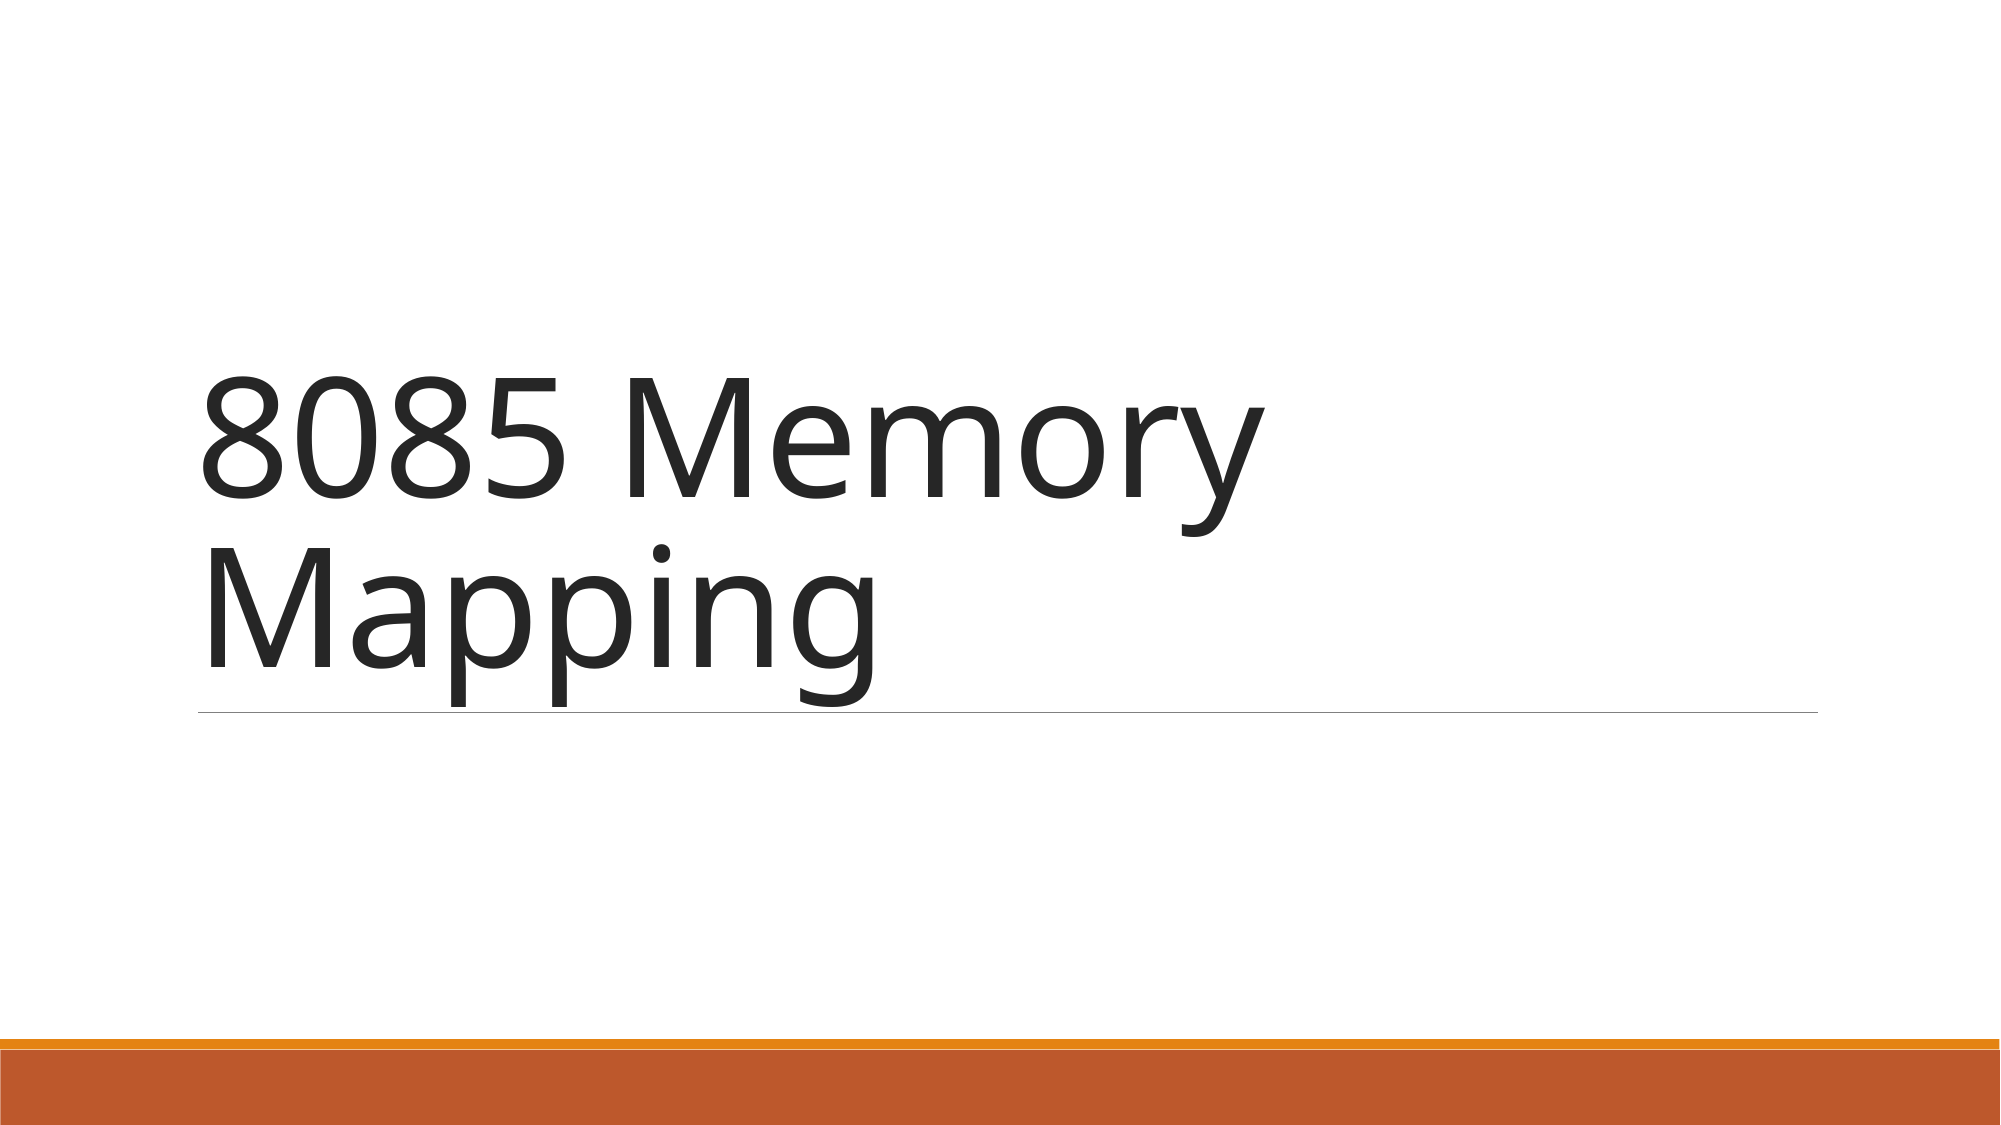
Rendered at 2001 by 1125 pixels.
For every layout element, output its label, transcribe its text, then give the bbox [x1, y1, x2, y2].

title 8085 Memory Mapping [180, 124, 1830, 710]
